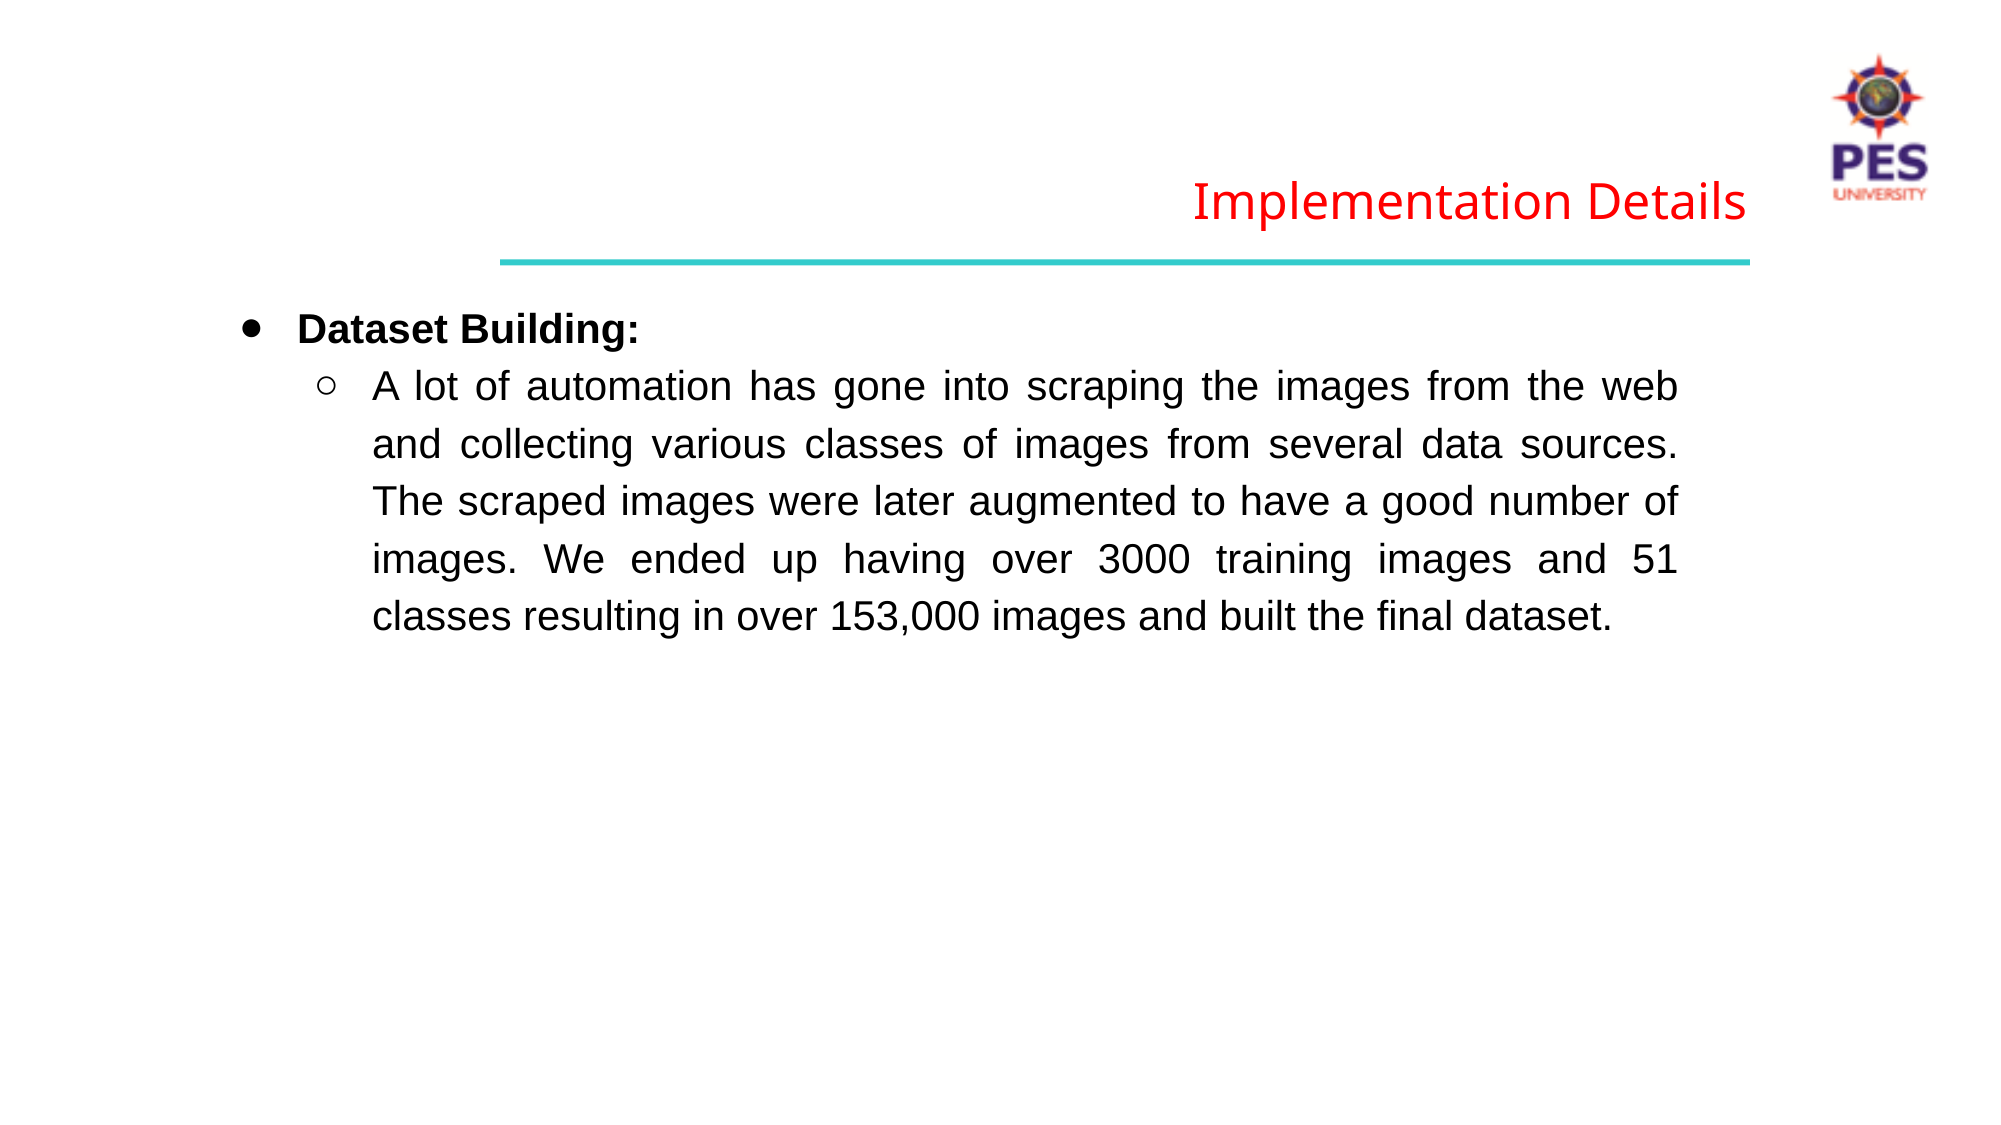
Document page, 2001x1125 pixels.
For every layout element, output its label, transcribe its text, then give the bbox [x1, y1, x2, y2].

picture [1827, 49, 1938, 213]
text_box [500, 259, 1750, 266]
text_box Dataset Building: A lot of automation has gone into scraping the images from the web and collecting various classes of images from several data sources. The scraped images were later augmented to have a good number of images. We ended up having over 3000 training images and 51 classes resulting in over 153,000 images and built the final dataset. [207, 286, 1695, 978]
text_box Implementation Details [474, 162, 1763, 238]
